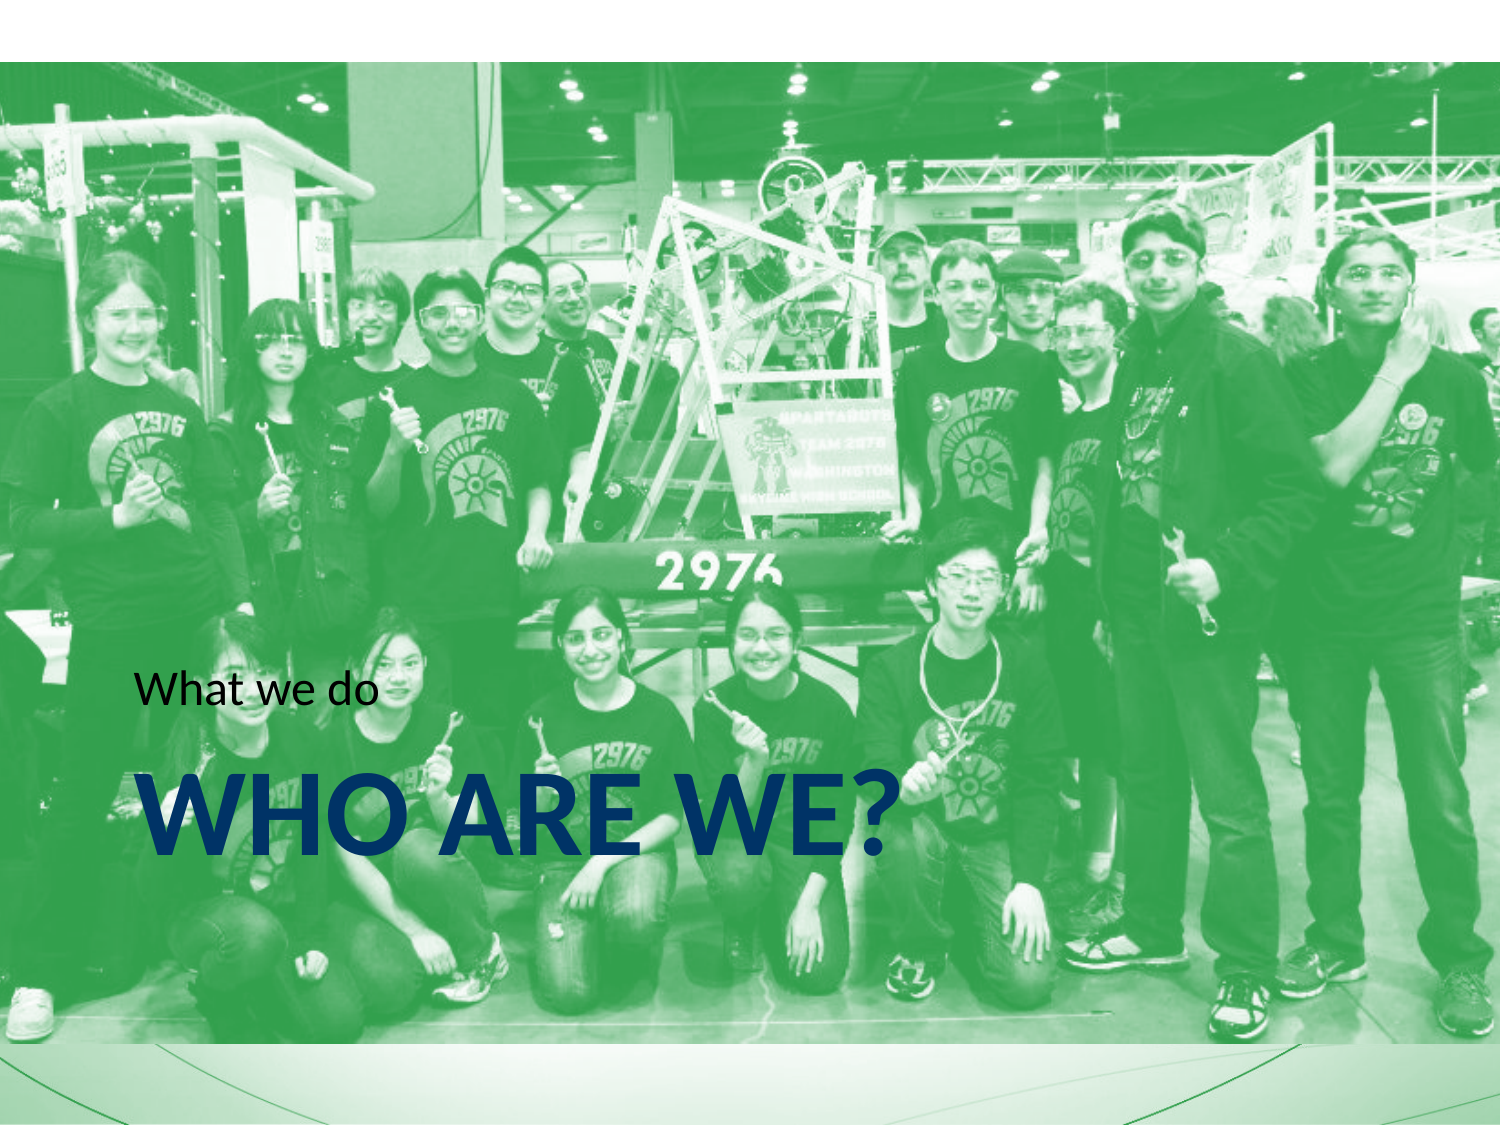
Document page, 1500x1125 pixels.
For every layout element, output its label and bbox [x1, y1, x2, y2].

picture [0, 62, 1500, 1044]
